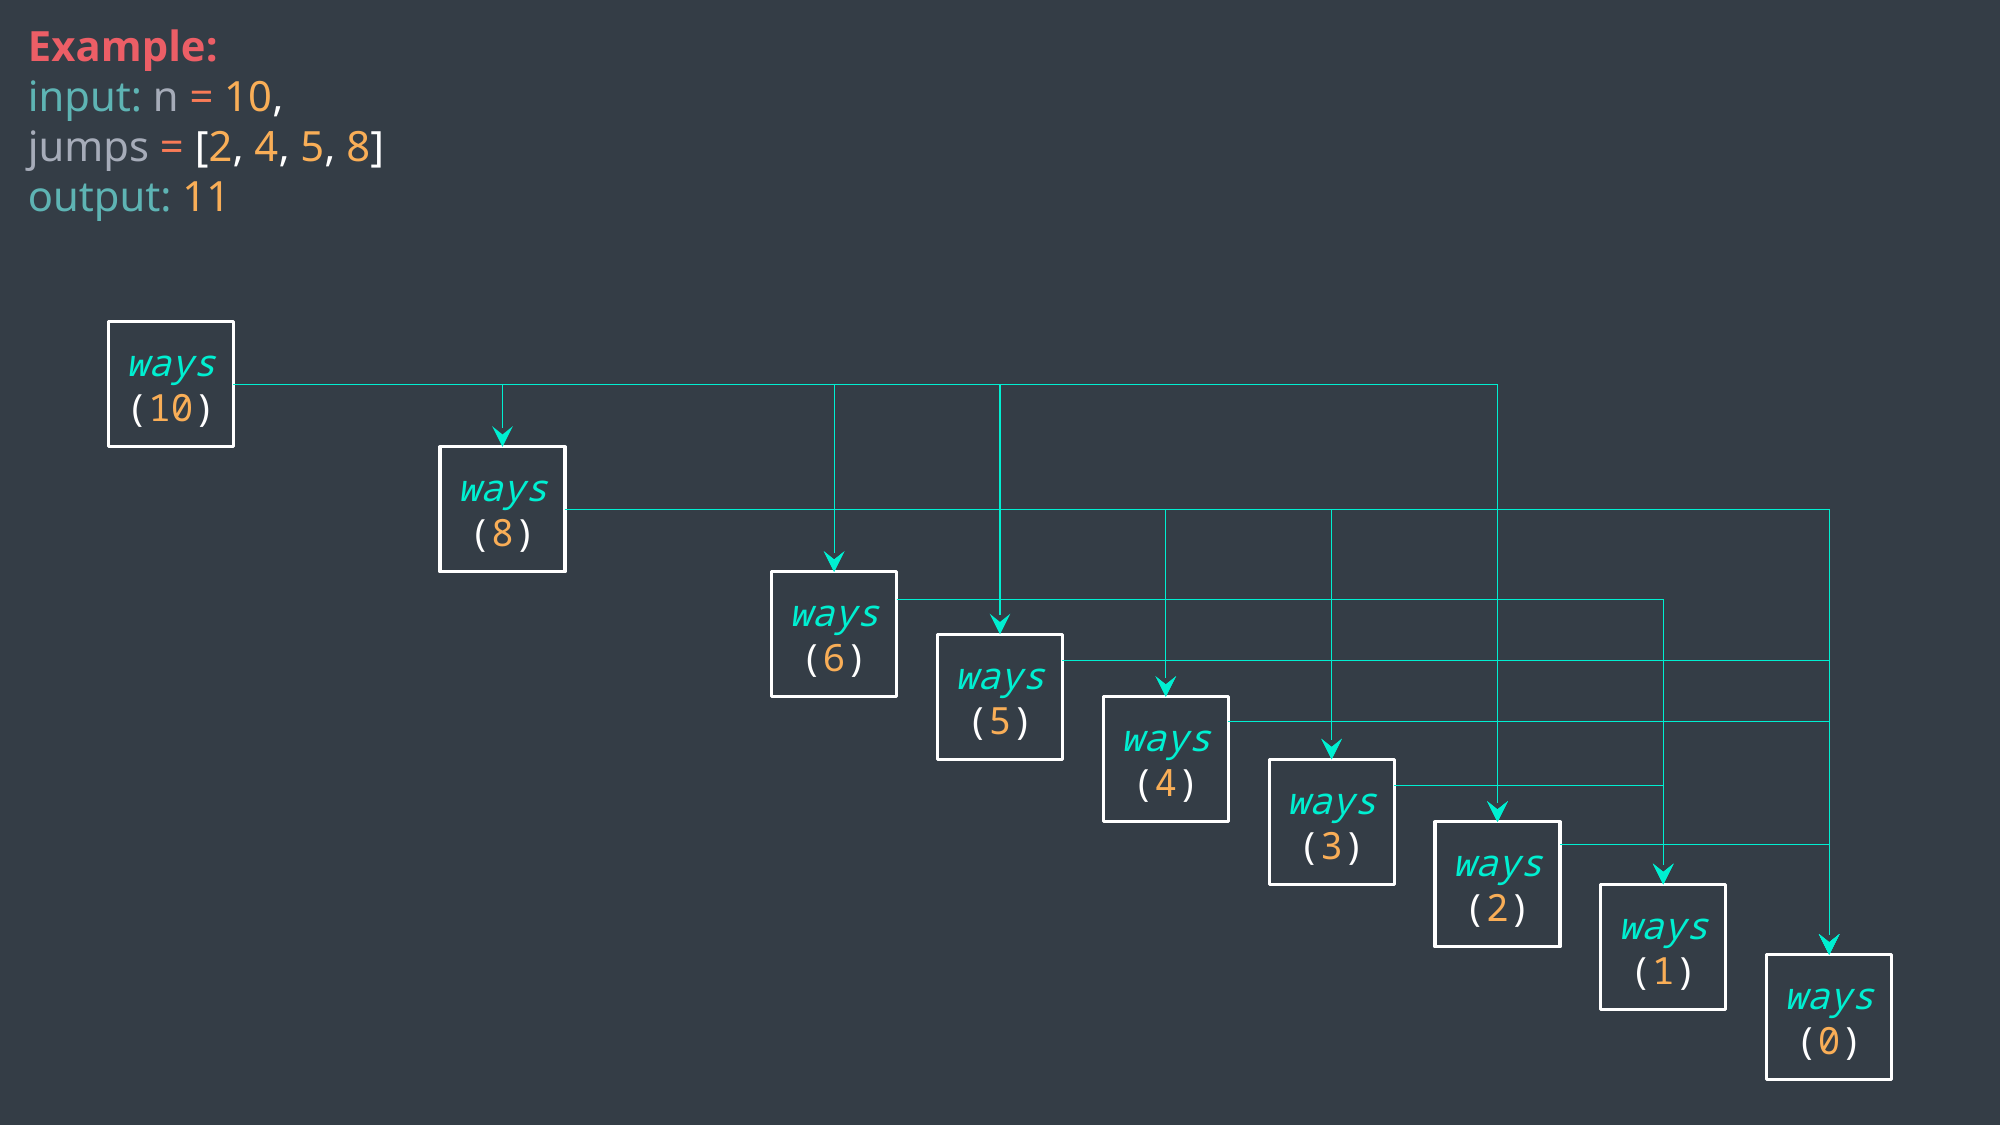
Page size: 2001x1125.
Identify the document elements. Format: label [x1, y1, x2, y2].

text_box [1167, 601, 1330, 659]
text_box [1333, 662, 1496, 720]
text_box [108, 321, 1892, 1080]
text_box [1499, 662, 1662, 720]
text_box [1499, 601, 1662, 659]
text_box [1333, 601, 1496, 659]
text_box [13, 11, 430, 227]
text_box [1499, 511, 1828, 659]
text_box [1665, 662, 1828, 720]
text_box [836, 386, 998, 508]
text_box [1002, 386, 1496, 508]
text_box [1167, 511, 1330, 598]
text_box [1002, 511, 1164, 598]
text_box [1499, 723, 1662, 784]
text_box [1665, 723, 1828, 843]
text_box [1333, 511, 1496, 598]
